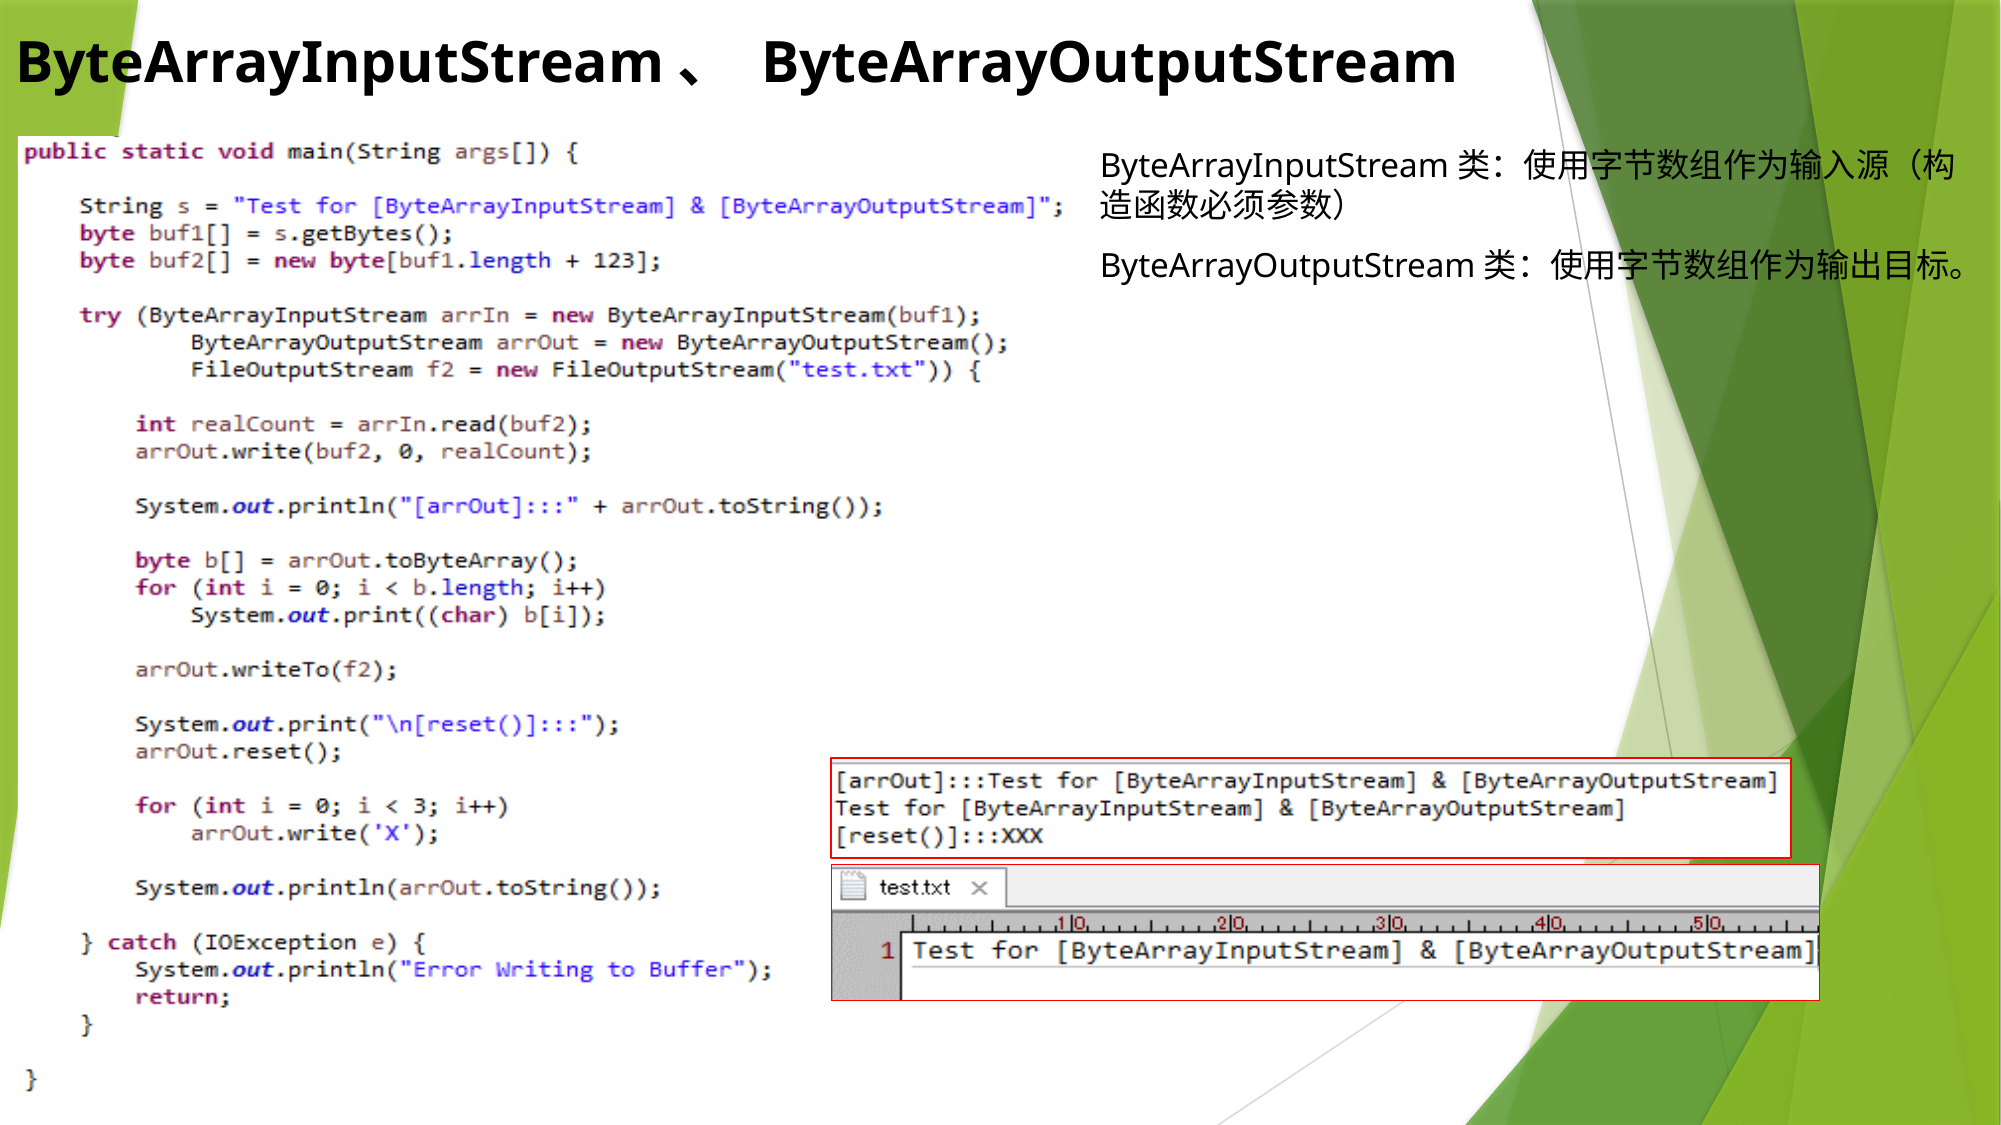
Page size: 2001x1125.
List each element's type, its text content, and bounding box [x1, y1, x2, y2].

title ByteArrayInputStream、 ByteArrayOutputStream [0, 0, 1500, 102]
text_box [17, 135, 1820, 1094]
subtitle ByteArrayInputStream类：使用字节数组作为输入源（构造函数必须参数） ByteArrayOutputStream类：使用字节数组作为输出目标。 [1821, 136, 1983, 605]
